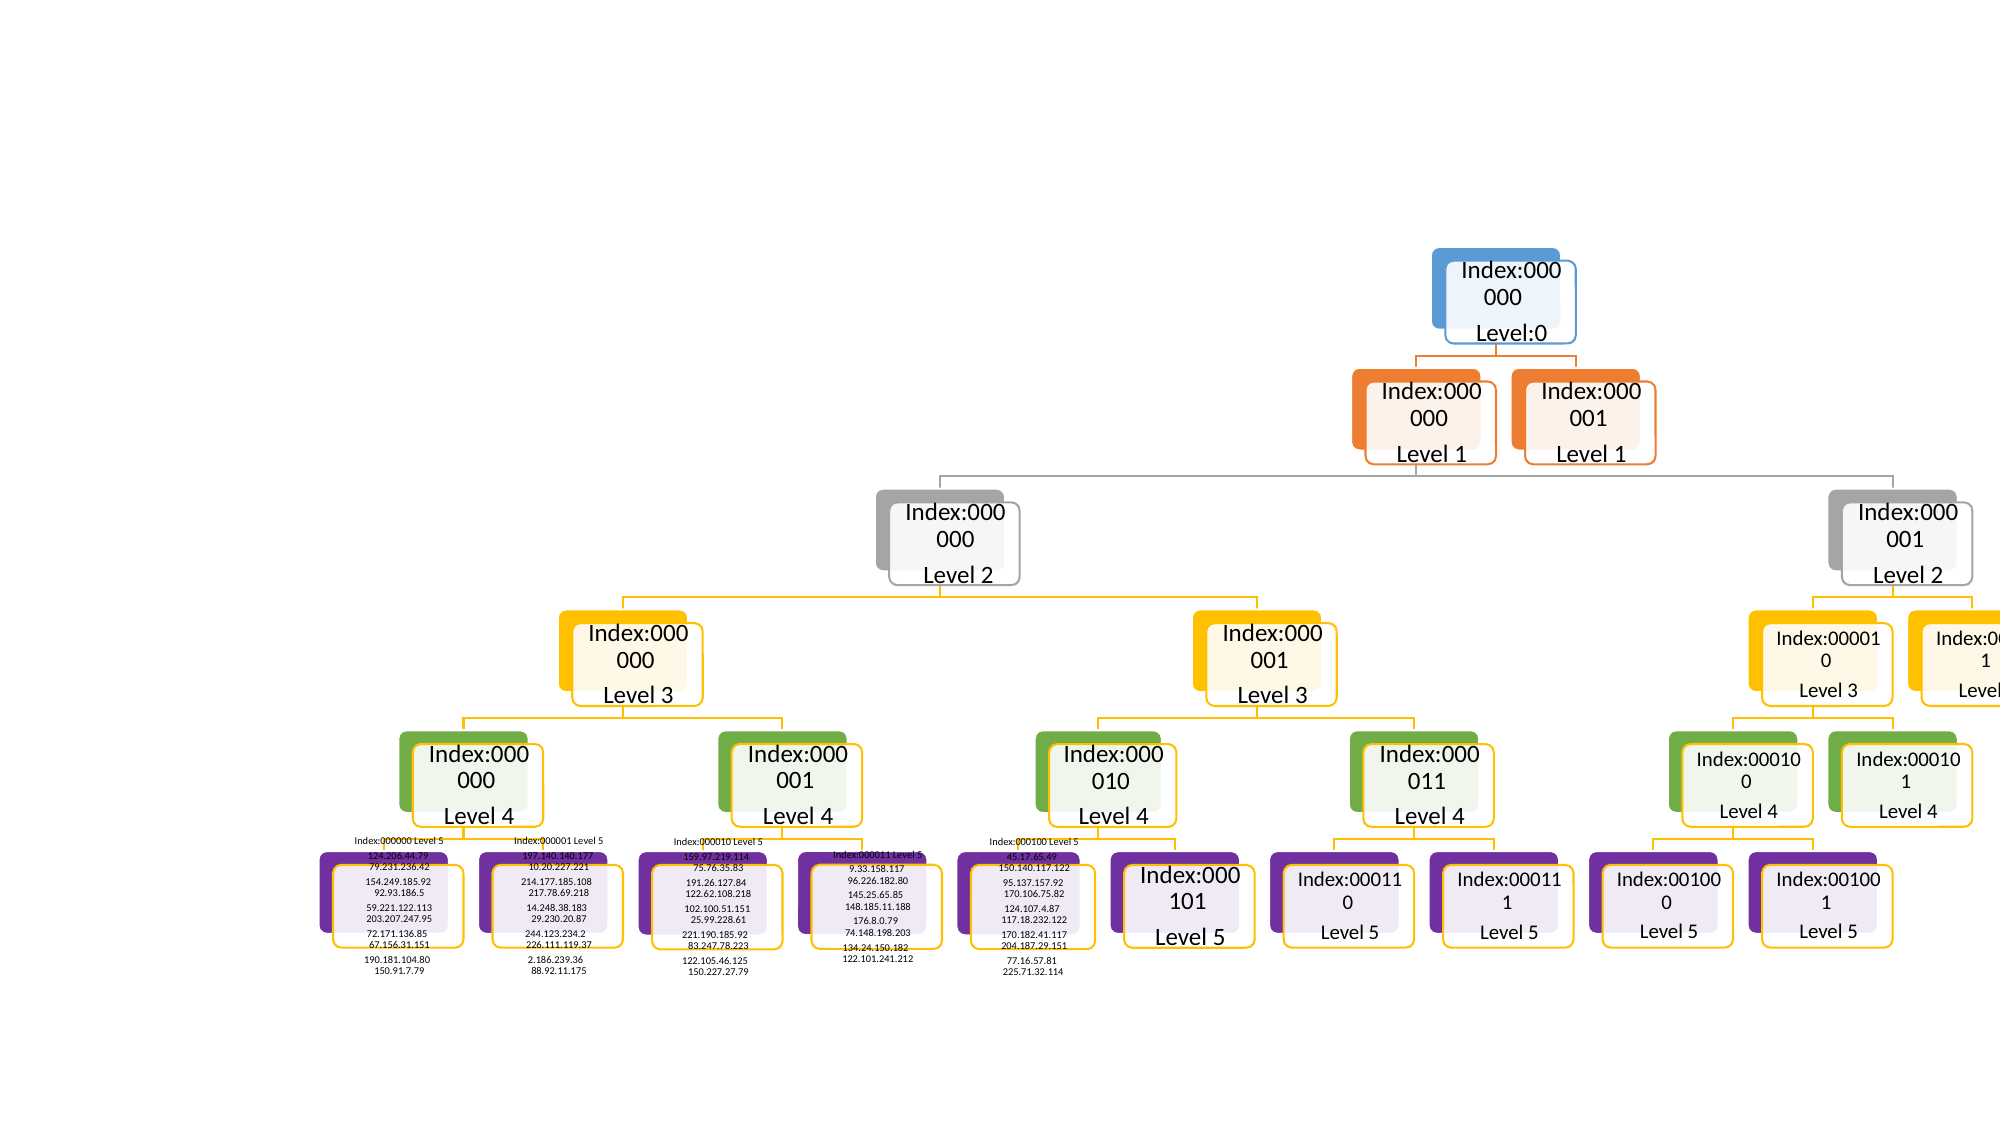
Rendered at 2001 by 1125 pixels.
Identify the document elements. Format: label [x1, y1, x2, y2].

text_box [318, 0, 2000, 1125]
